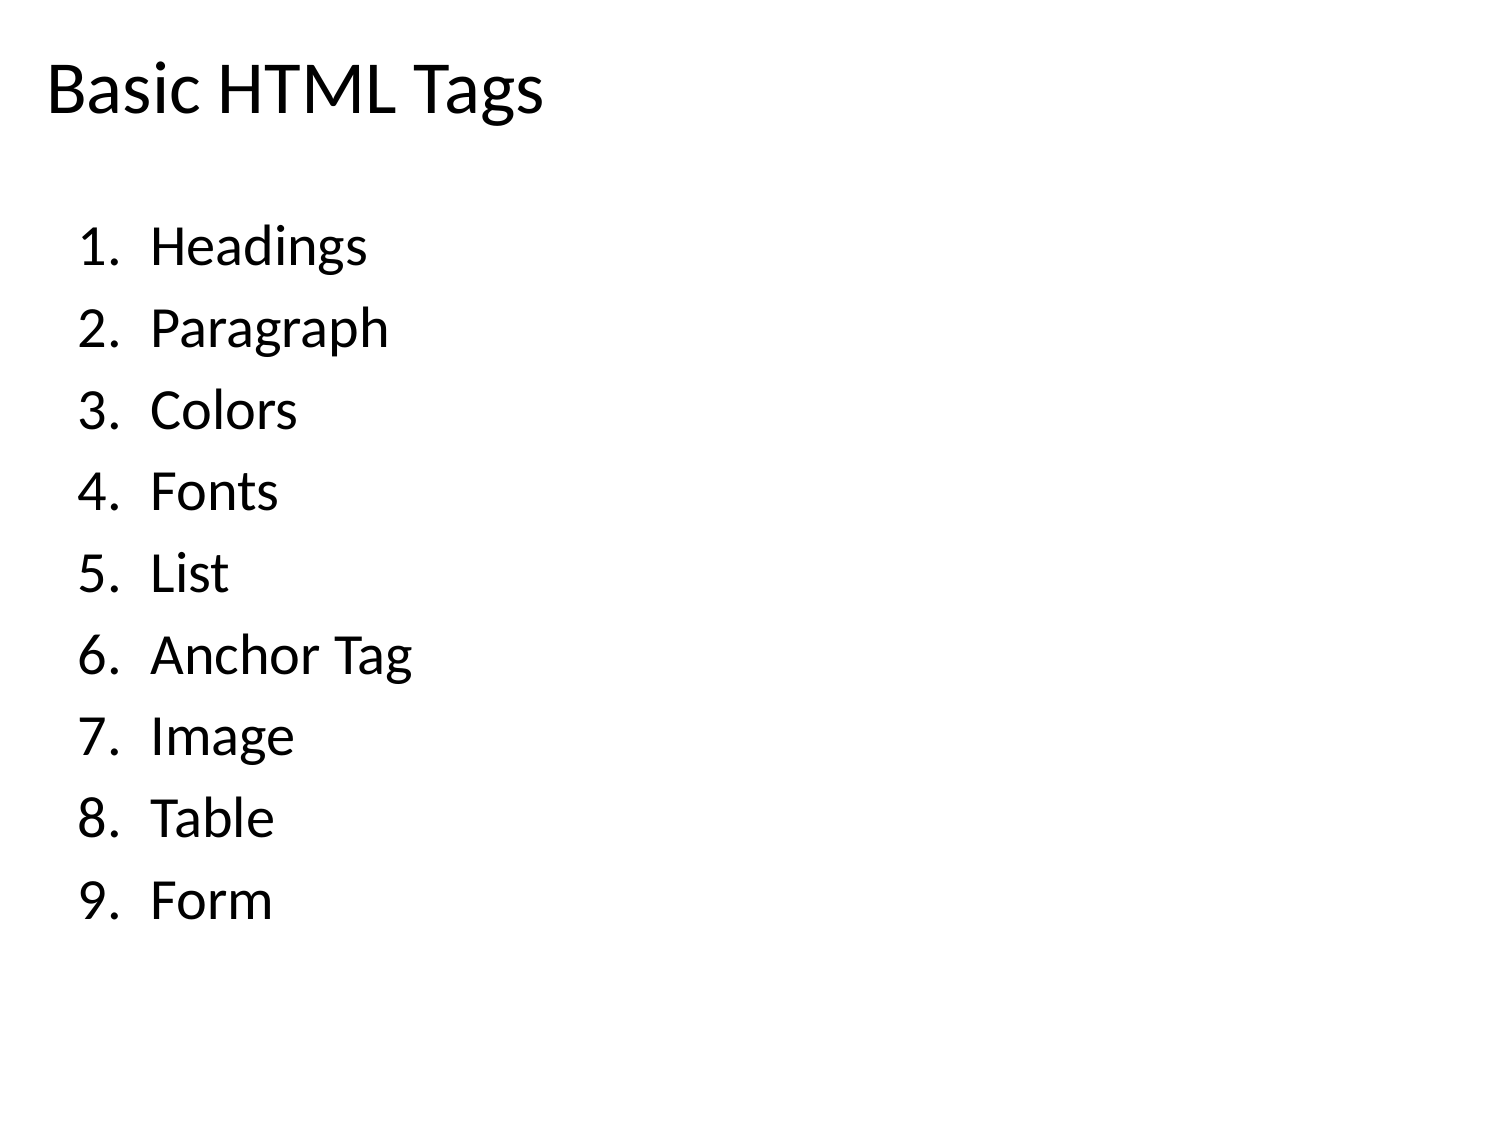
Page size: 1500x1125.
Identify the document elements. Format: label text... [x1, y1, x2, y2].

title Basic HTML Tags [31, 17, 1469, 151]
text_box Headings Paragraph Colors Fonts List Anchor Tag Image Table Form [62, 200, 1413, 1050]
